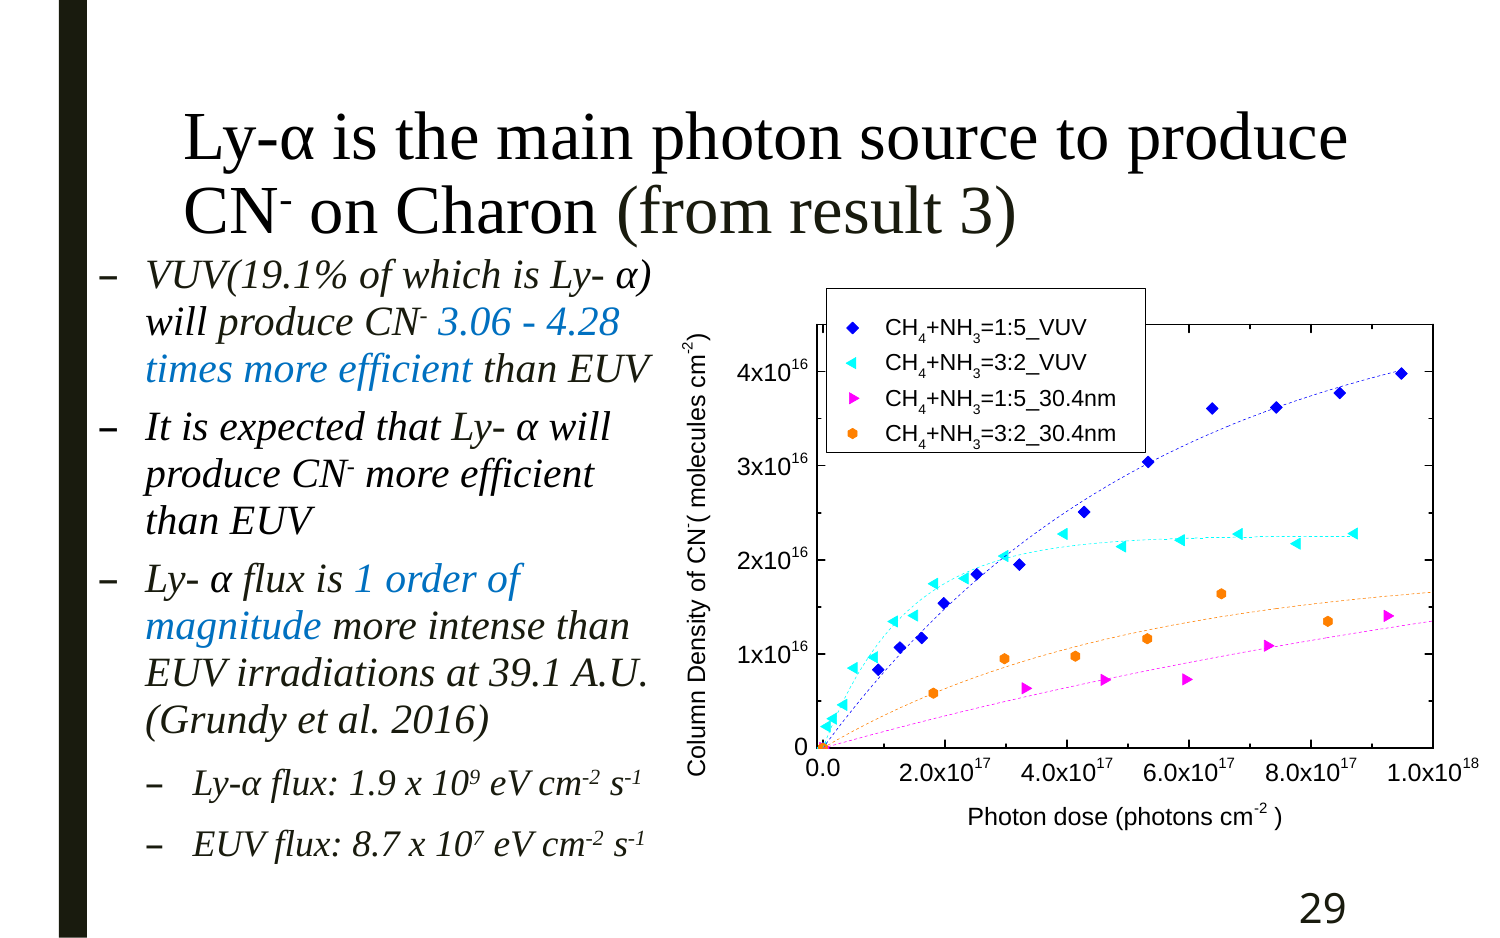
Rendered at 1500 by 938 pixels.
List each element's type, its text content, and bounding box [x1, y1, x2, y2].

list VUV(19.1% of which is Ly- α) will produce CN- 3.06 - 4.28 times more efficient than EUV It is expected that Ly- α will produce CN- more efficient than EUV Ly- α flux is 1 order of magnitude more intense than EUV irradiations at 39.1 A.U. (Grundy et al. 2016) Ly-α flux: 1.9 x 109 eV cm-2 s-1 EUV flux: 8.7 x 107 eV cm-2 s-1 [17, 243, 680, 860]
slide_number 29 [1165, 882, 1362, 938]
title Ly-α is the main photon source to produce CN- on Charon (from result 3) [168, 93, 1459, 256]
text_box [655, 256, 1500, 847]
